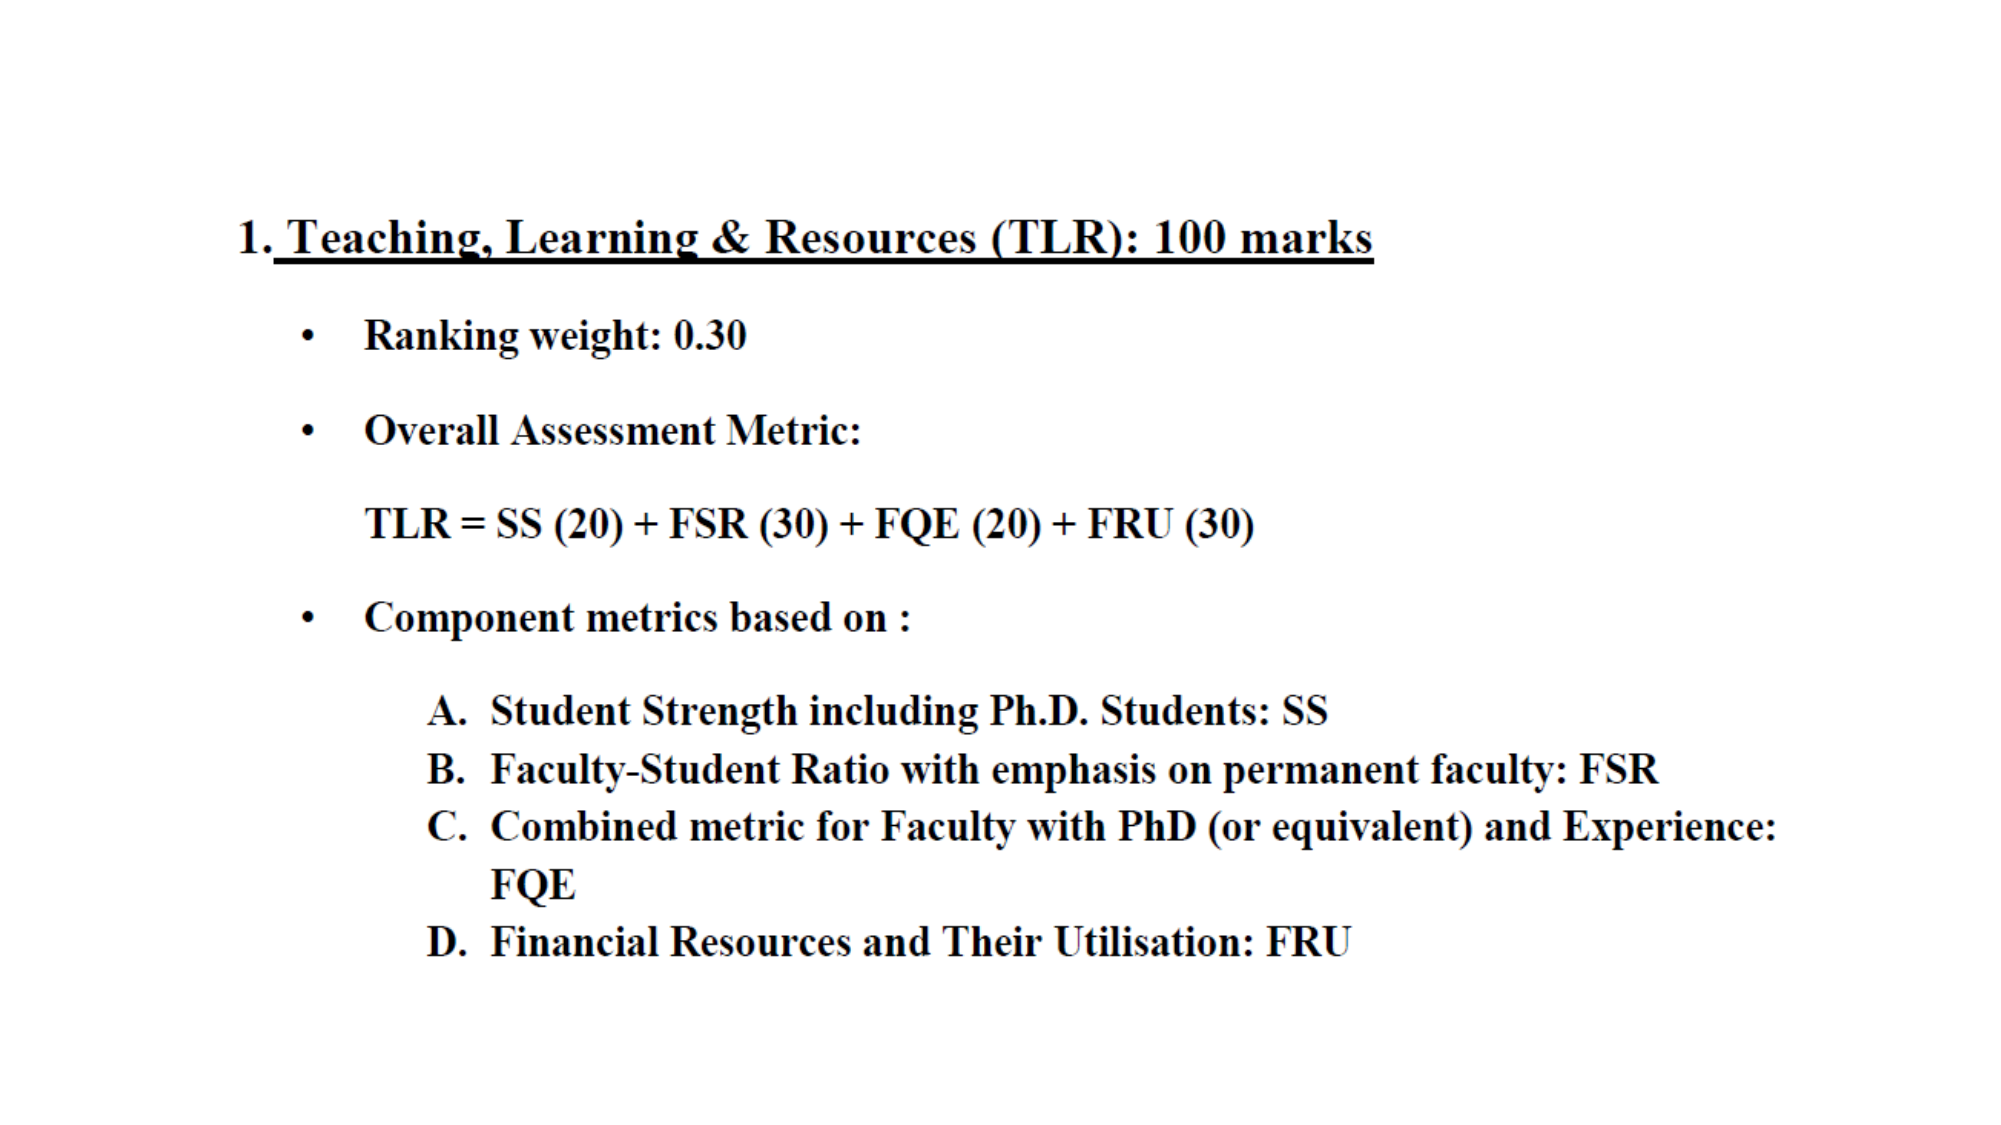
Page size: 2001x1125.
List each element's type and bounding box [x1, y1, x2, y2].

list [171, 122, 1817, 1014]
